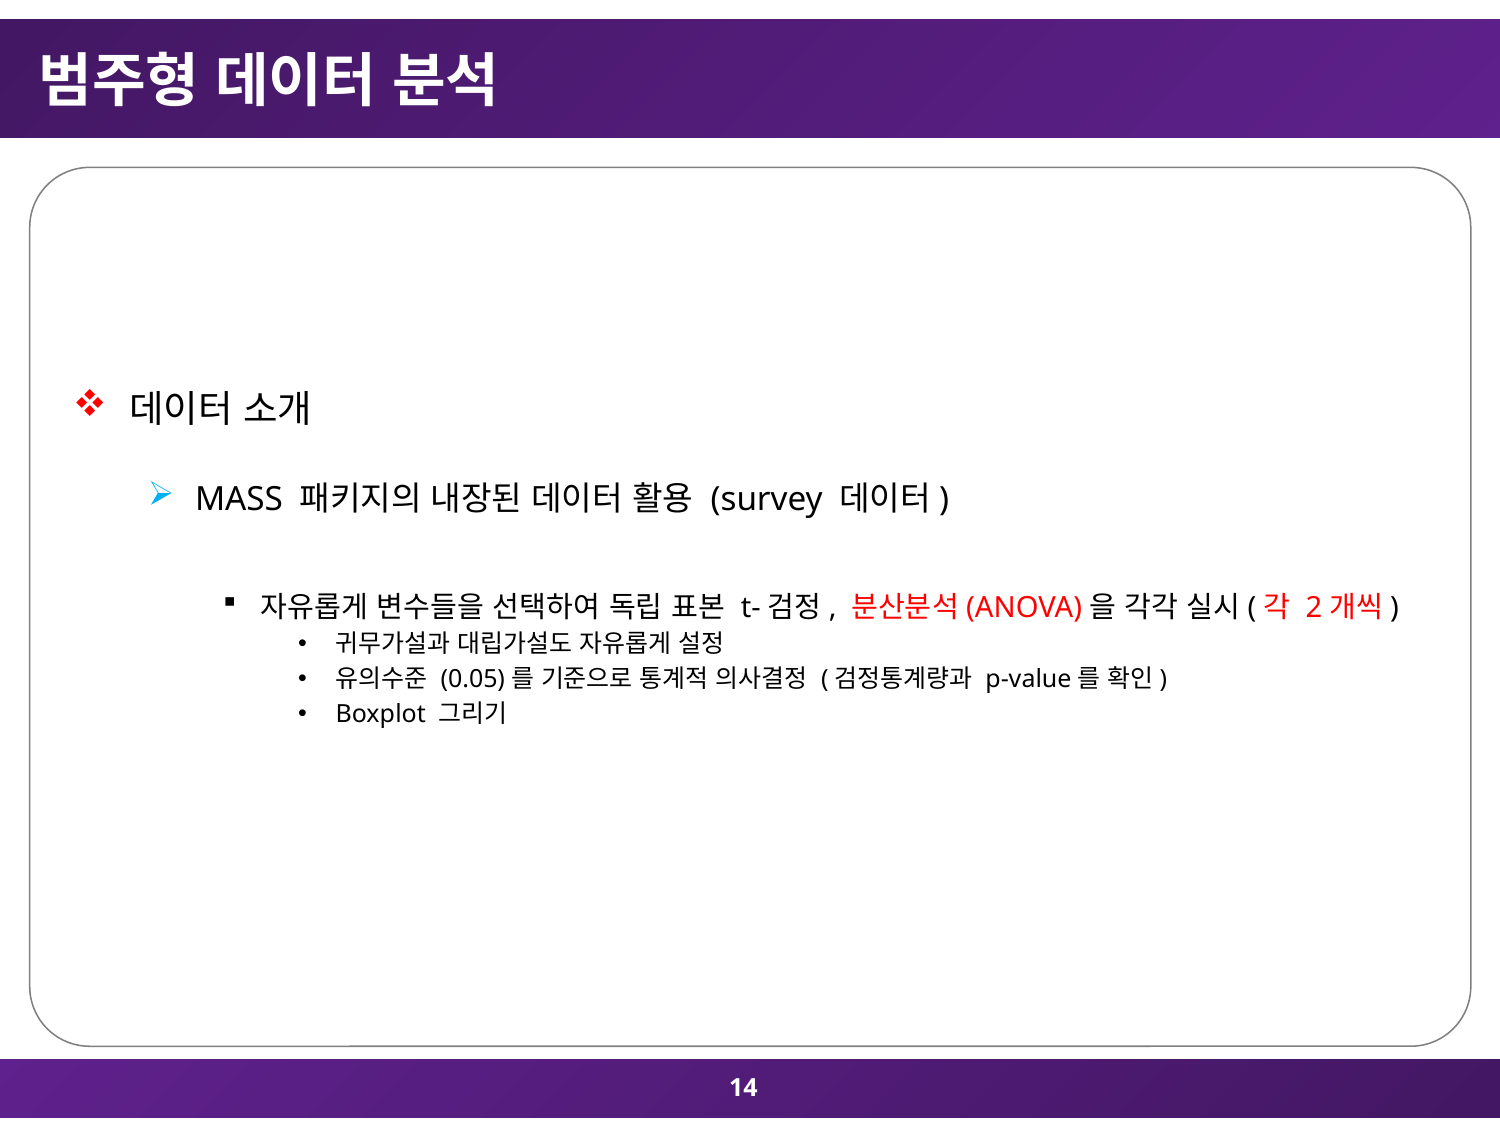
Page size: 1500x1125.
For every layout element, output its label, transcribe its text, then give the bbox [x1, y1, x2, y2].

title 범주형 데이터 분석 [23, 20, 1374, 138]
list 데이터 소개 MASS 패키지의 내장된 데이터 활용 (survey 데이터) 자유롭게 변수들을 선택하여 독립 표본 t-검정, 분산분석(ANOVA)을 각각 실시(각 2개씩) 귀무가설과 대립가설도 자유롭게 설정 유의수준 (0.05)를 기준으로 통계적 의사결정 (검정통계량과 p-value를 확인) Boxplot 그리기 [58, 377, 1442, 748]
slide_number 14 [0, 1058, 1500, 1119]
